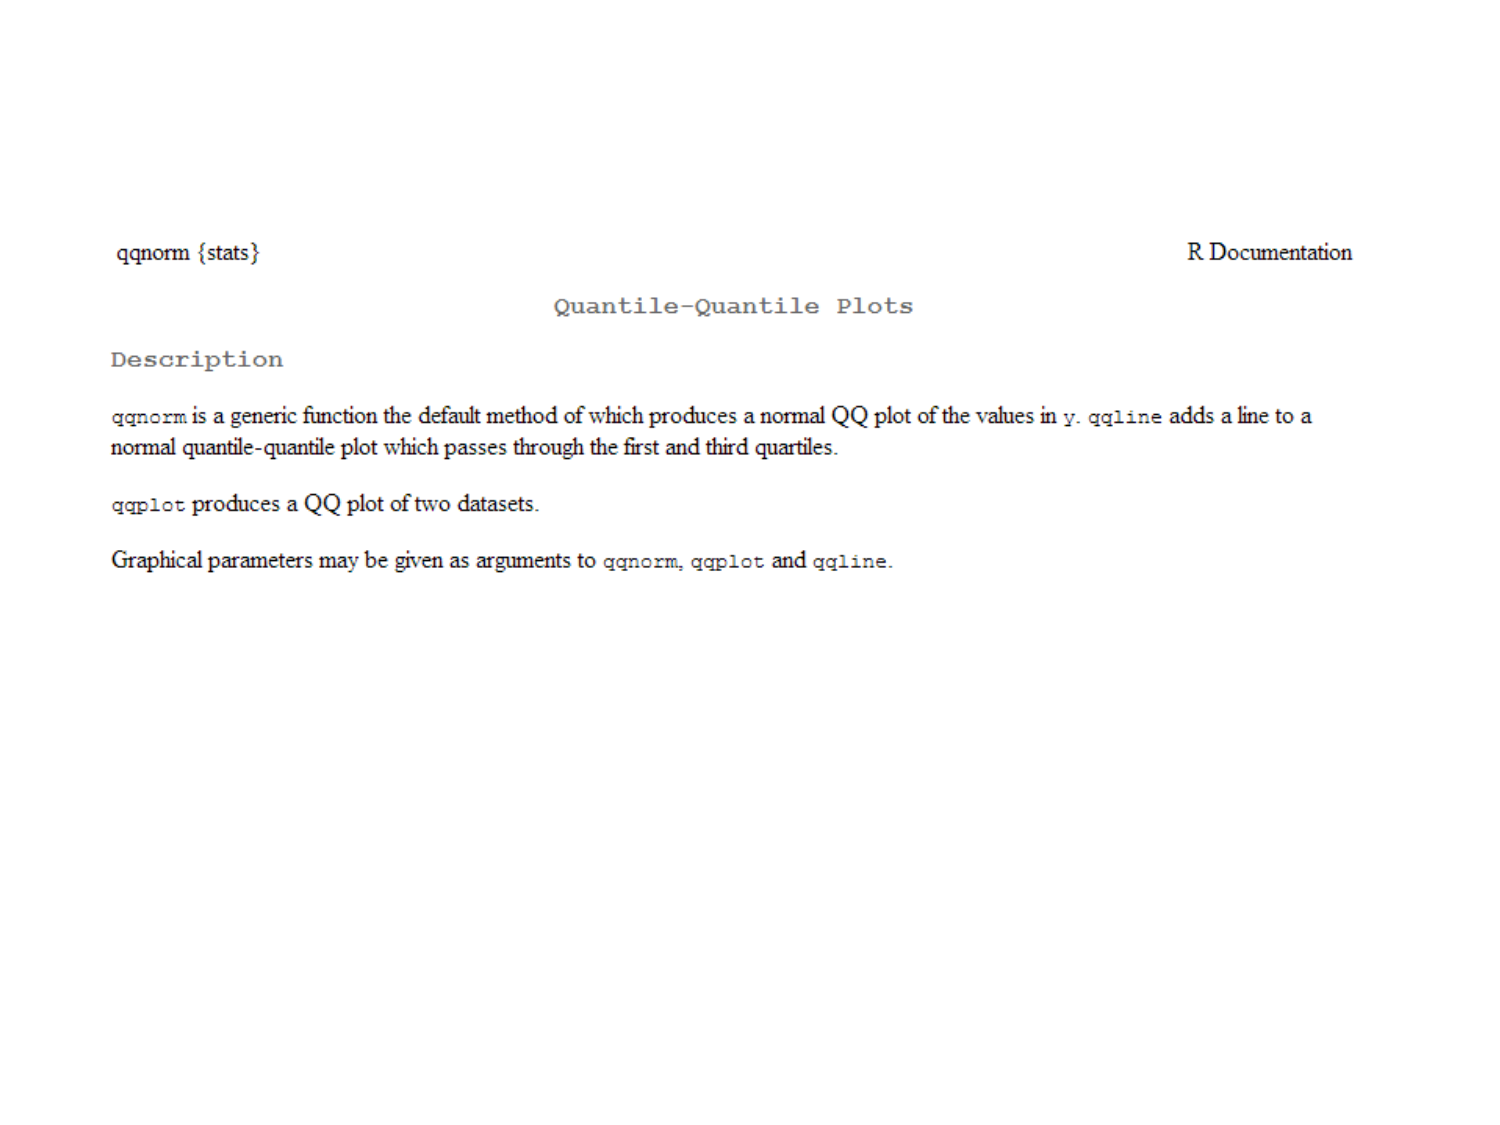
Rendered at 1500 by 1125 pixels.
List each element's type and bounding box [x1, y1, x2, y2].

picture [99, 224, 1368, 604]
